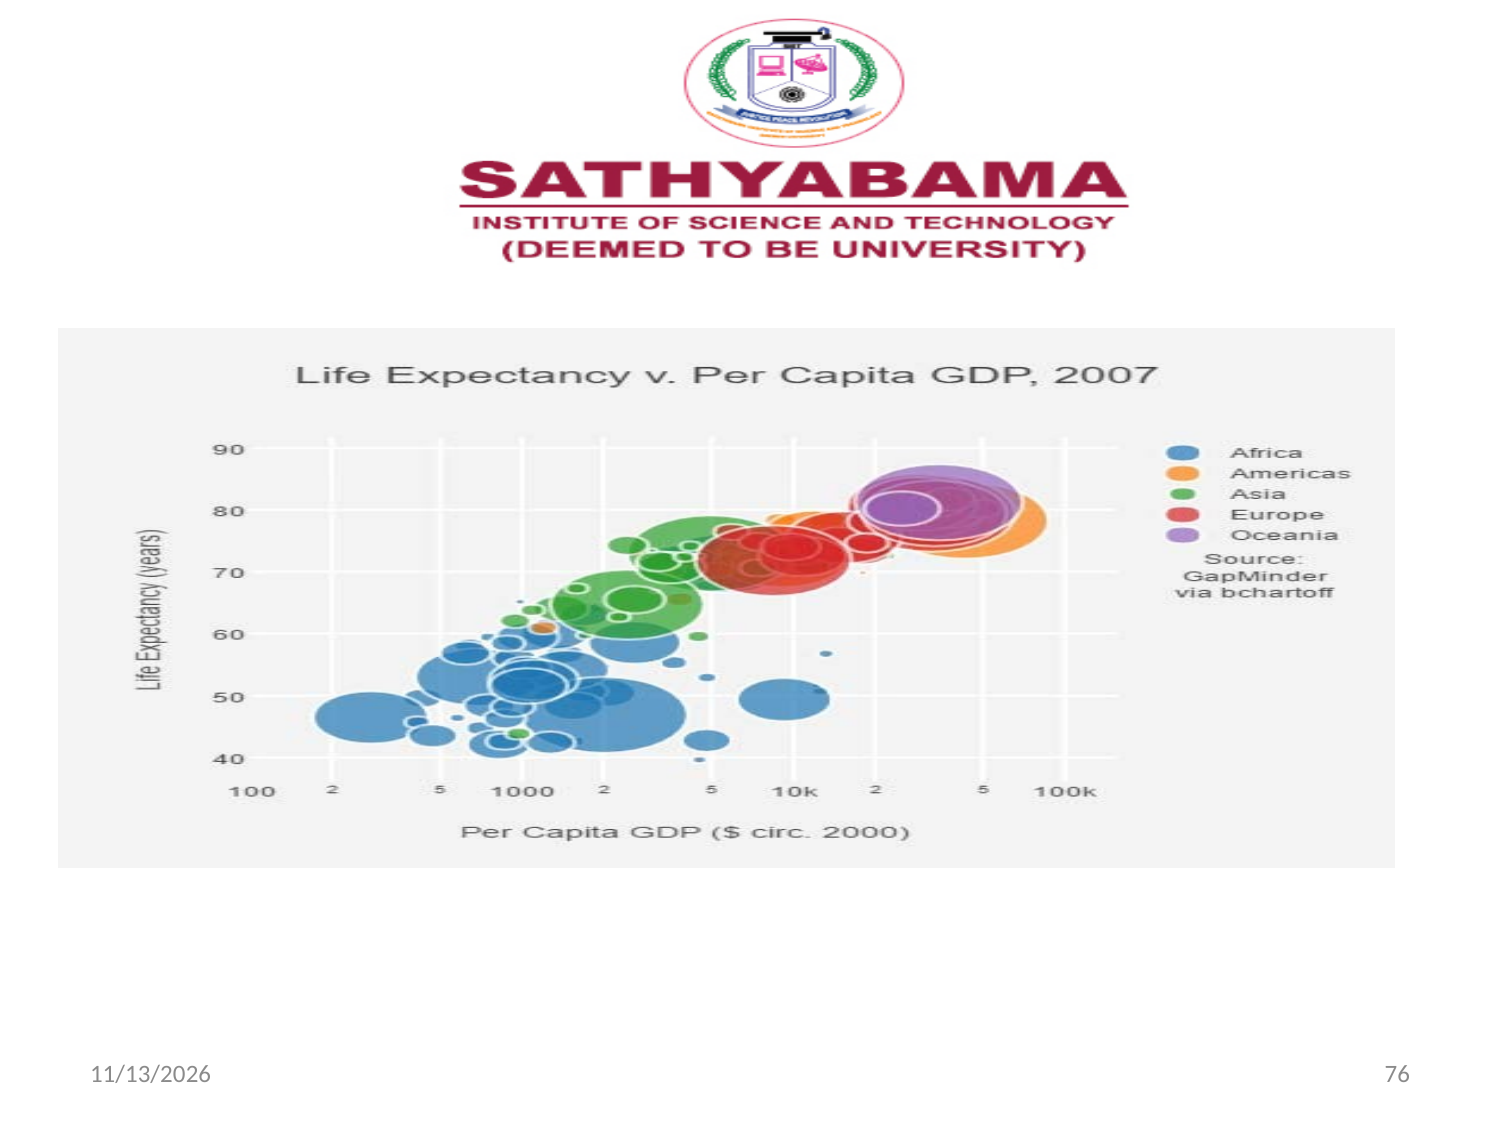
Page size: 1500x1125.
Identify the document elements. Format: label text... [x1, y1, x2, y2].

picture [58, 327, 1395, 868]
slide_number 76 [1074, 1042, 1425, 1103]
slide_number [75, 1042, 425, 1103]
picture [433, 0, 1161, 270]
